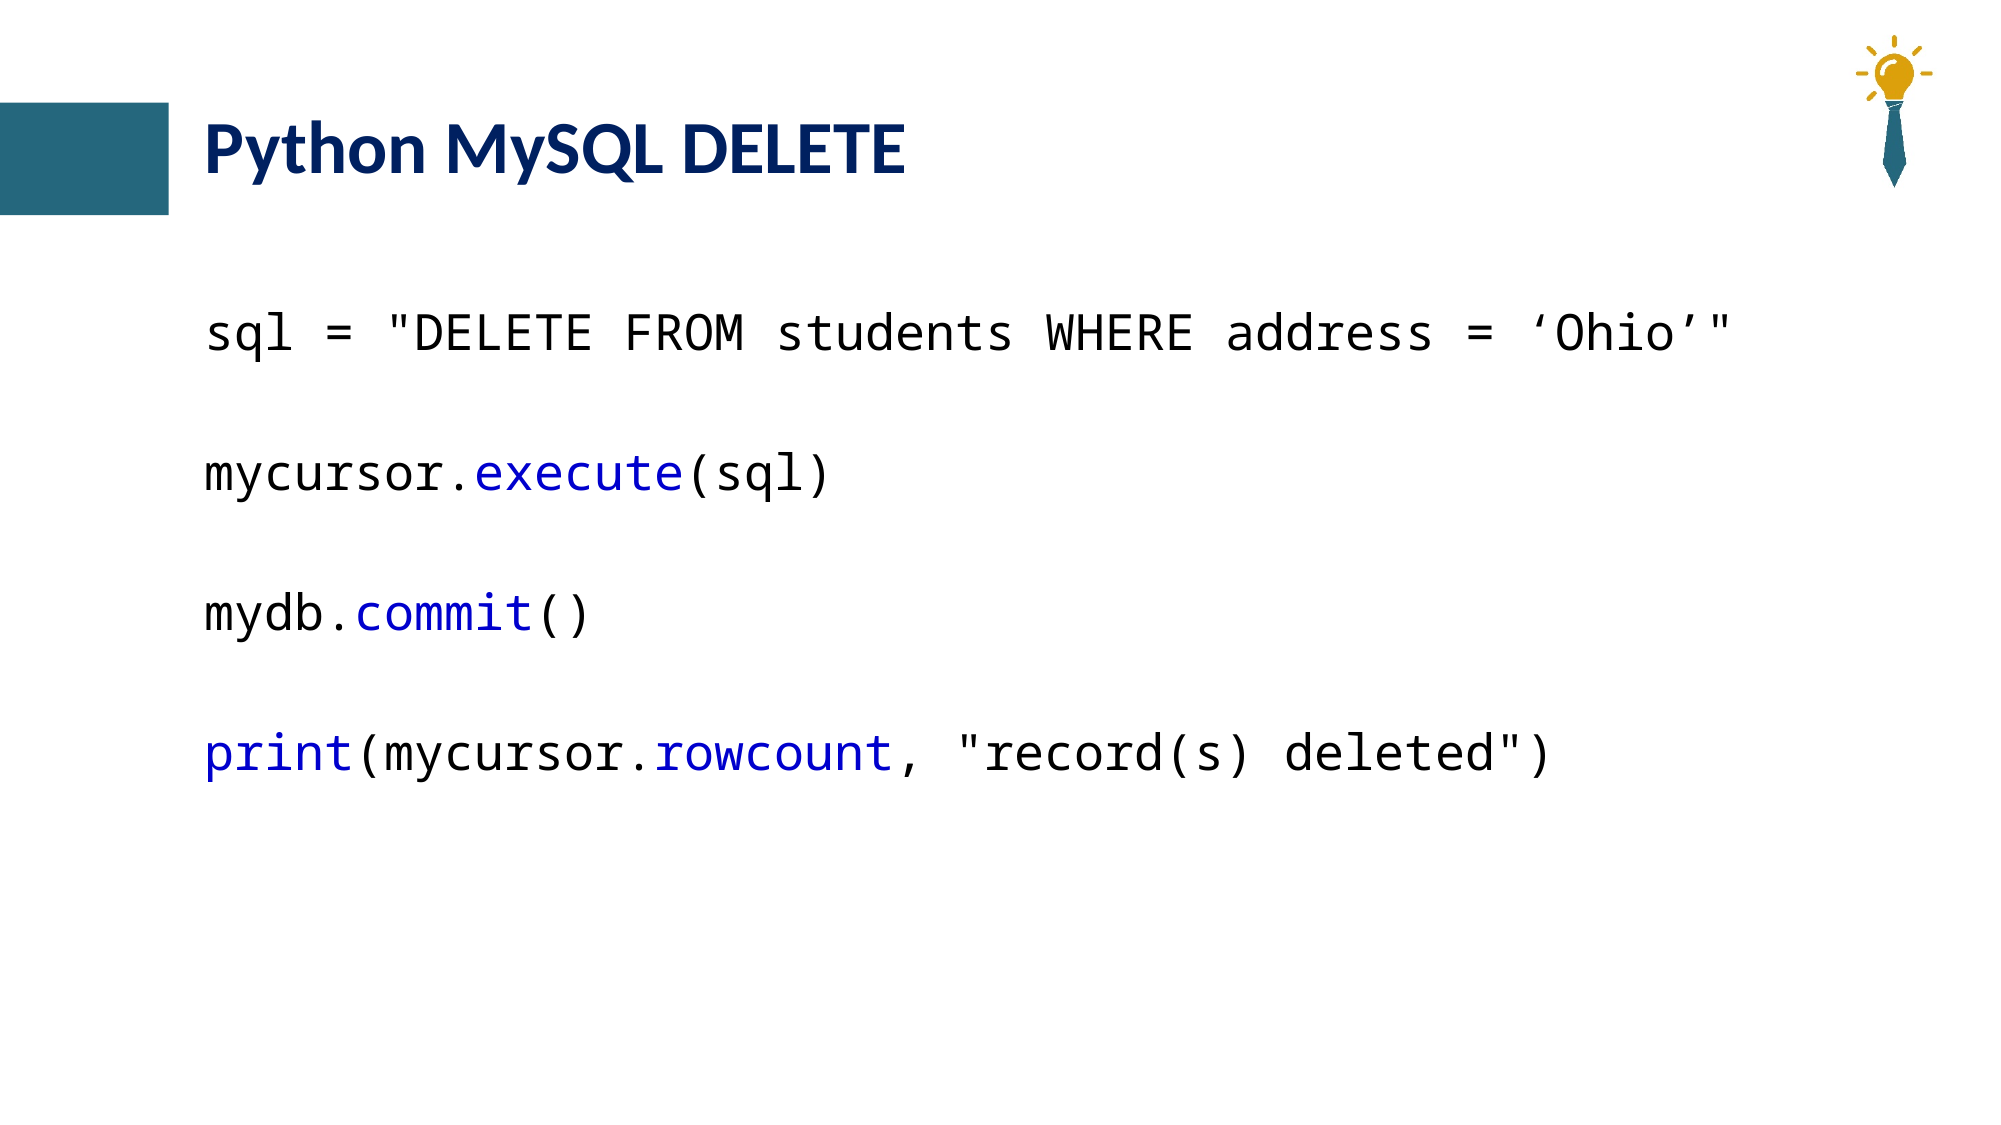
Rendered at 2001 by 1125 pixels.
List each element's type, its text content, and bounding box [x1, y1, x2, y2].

title Python MySQL DELETE [189, 101, 1731, 219]
picture [1816, 13, 1972, 209]
list sql = "DELETE FROM students WHERE address = ‘Ohio’" mycursor.execute(sql) mydb.commit() print(mycursor.rowcount, "record(s) deleted") [189, 263, 1876, 1035]
